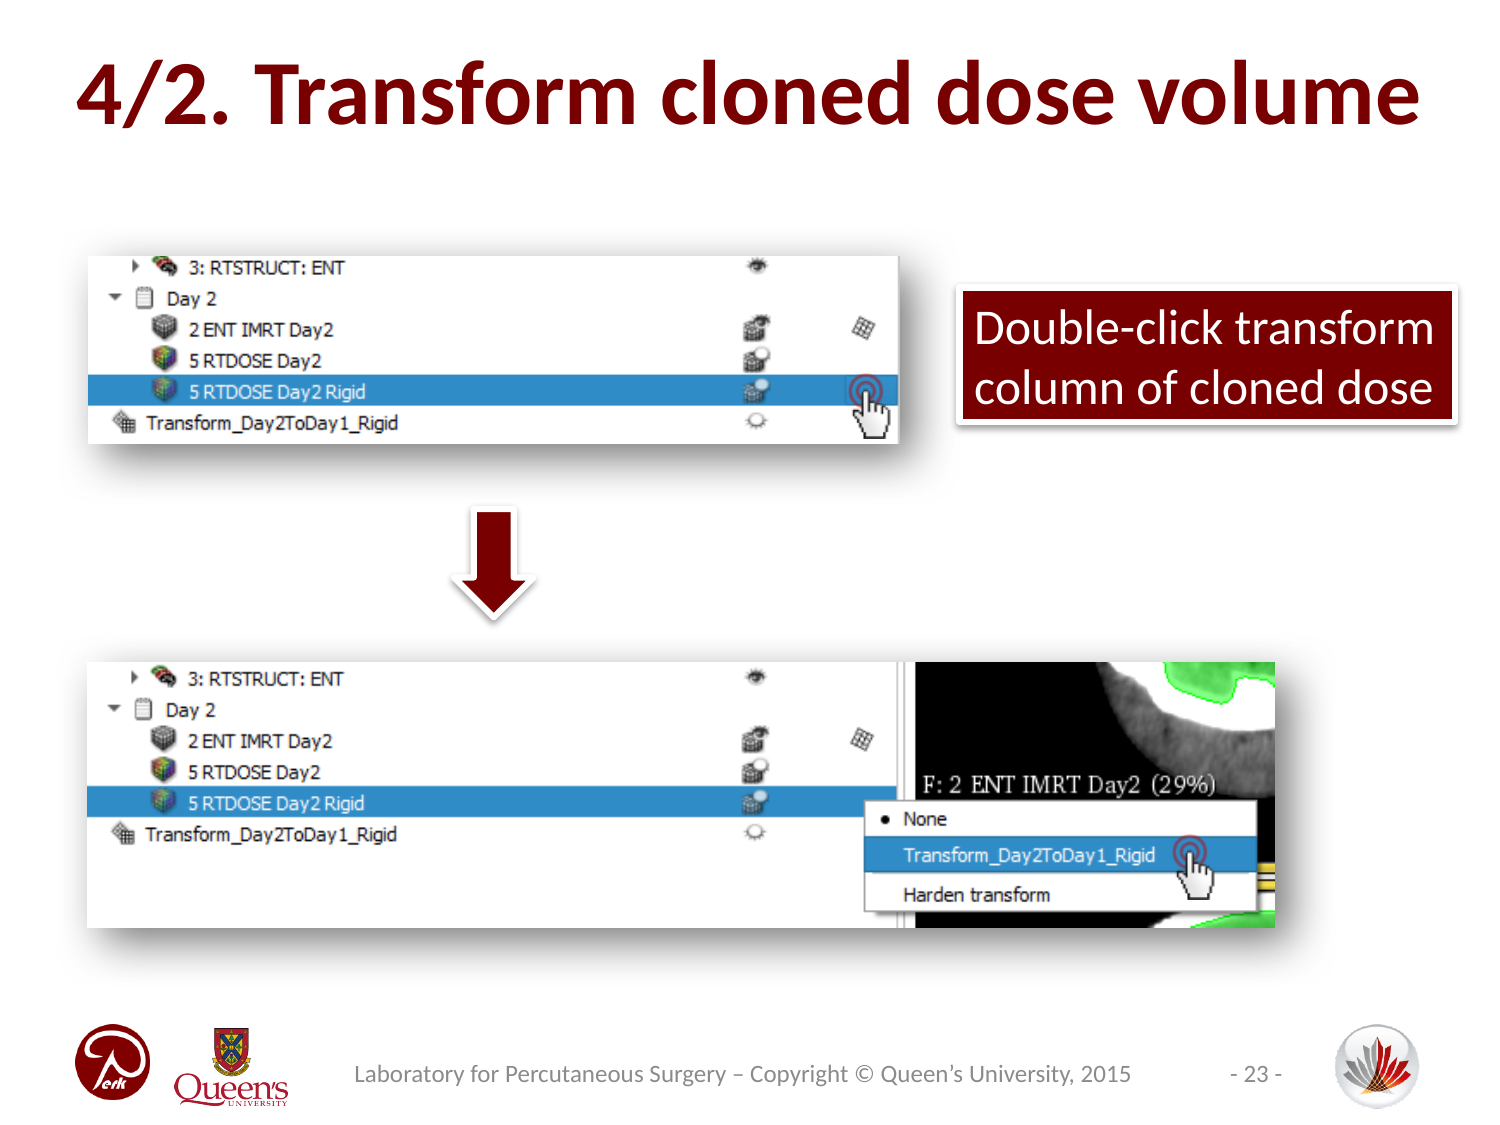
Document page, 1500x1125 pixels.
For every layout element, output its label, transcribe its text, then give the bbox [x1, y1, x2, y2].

picture [174, 1028, 288, 1106]
slide_number - 23 - [1212, 1042, 1300, 1103]
picture [1333, 1015, 1422, 1109]
picture [87, 256, 900, 445]
text_box [451, 505, 537, 621]
picture [87, 662, 1276, 928]
text_box Double-click transform column of cloned dose [956, 284, 1458, 425]
footer Laboratory for Percutaneous Surgery – Copyright © Queen’s University, 2015 [312, 1042, 1175, 1103]
text_box 4/2. Transform cloned dose volume [0, 12, 1500, 163]
picture [75, 1024, 150, 1100]
